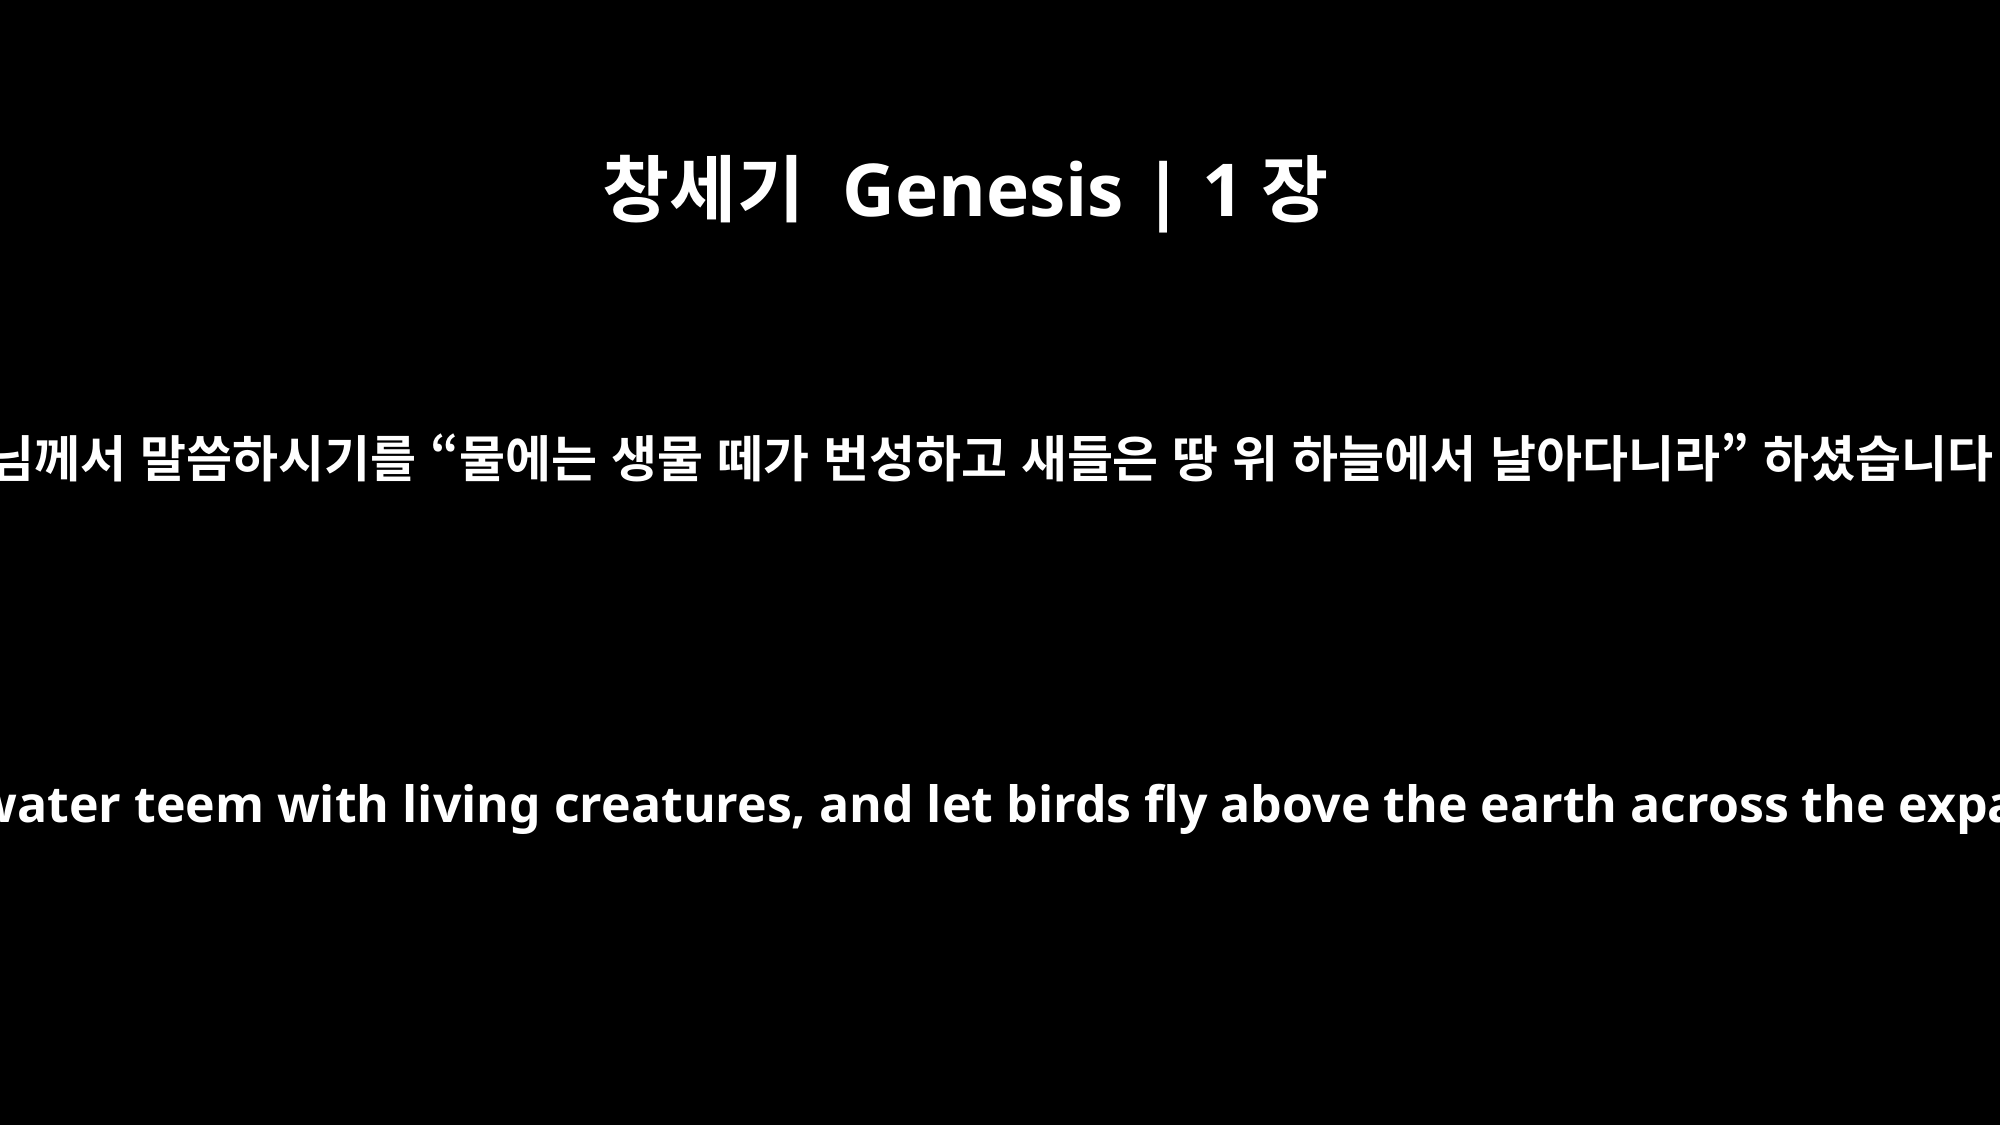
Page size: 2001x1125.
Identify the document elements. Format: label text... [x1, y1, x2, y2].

text_box And God said, "Let the water teem with living creatures, and let birds fly above the earth across the expanse of the sky." [0, 764, 2000, 840]
text_box 창세기 Genesis | 1장 [587, 136, 1345, 239]
text_box 20 하나님께서 말씀하시기를 “물에는 생물 떼가 번성하고 새들은 땅 위 하늘에서 날아다니라” 하셨습니다. [0, 359, 2000, 495]
